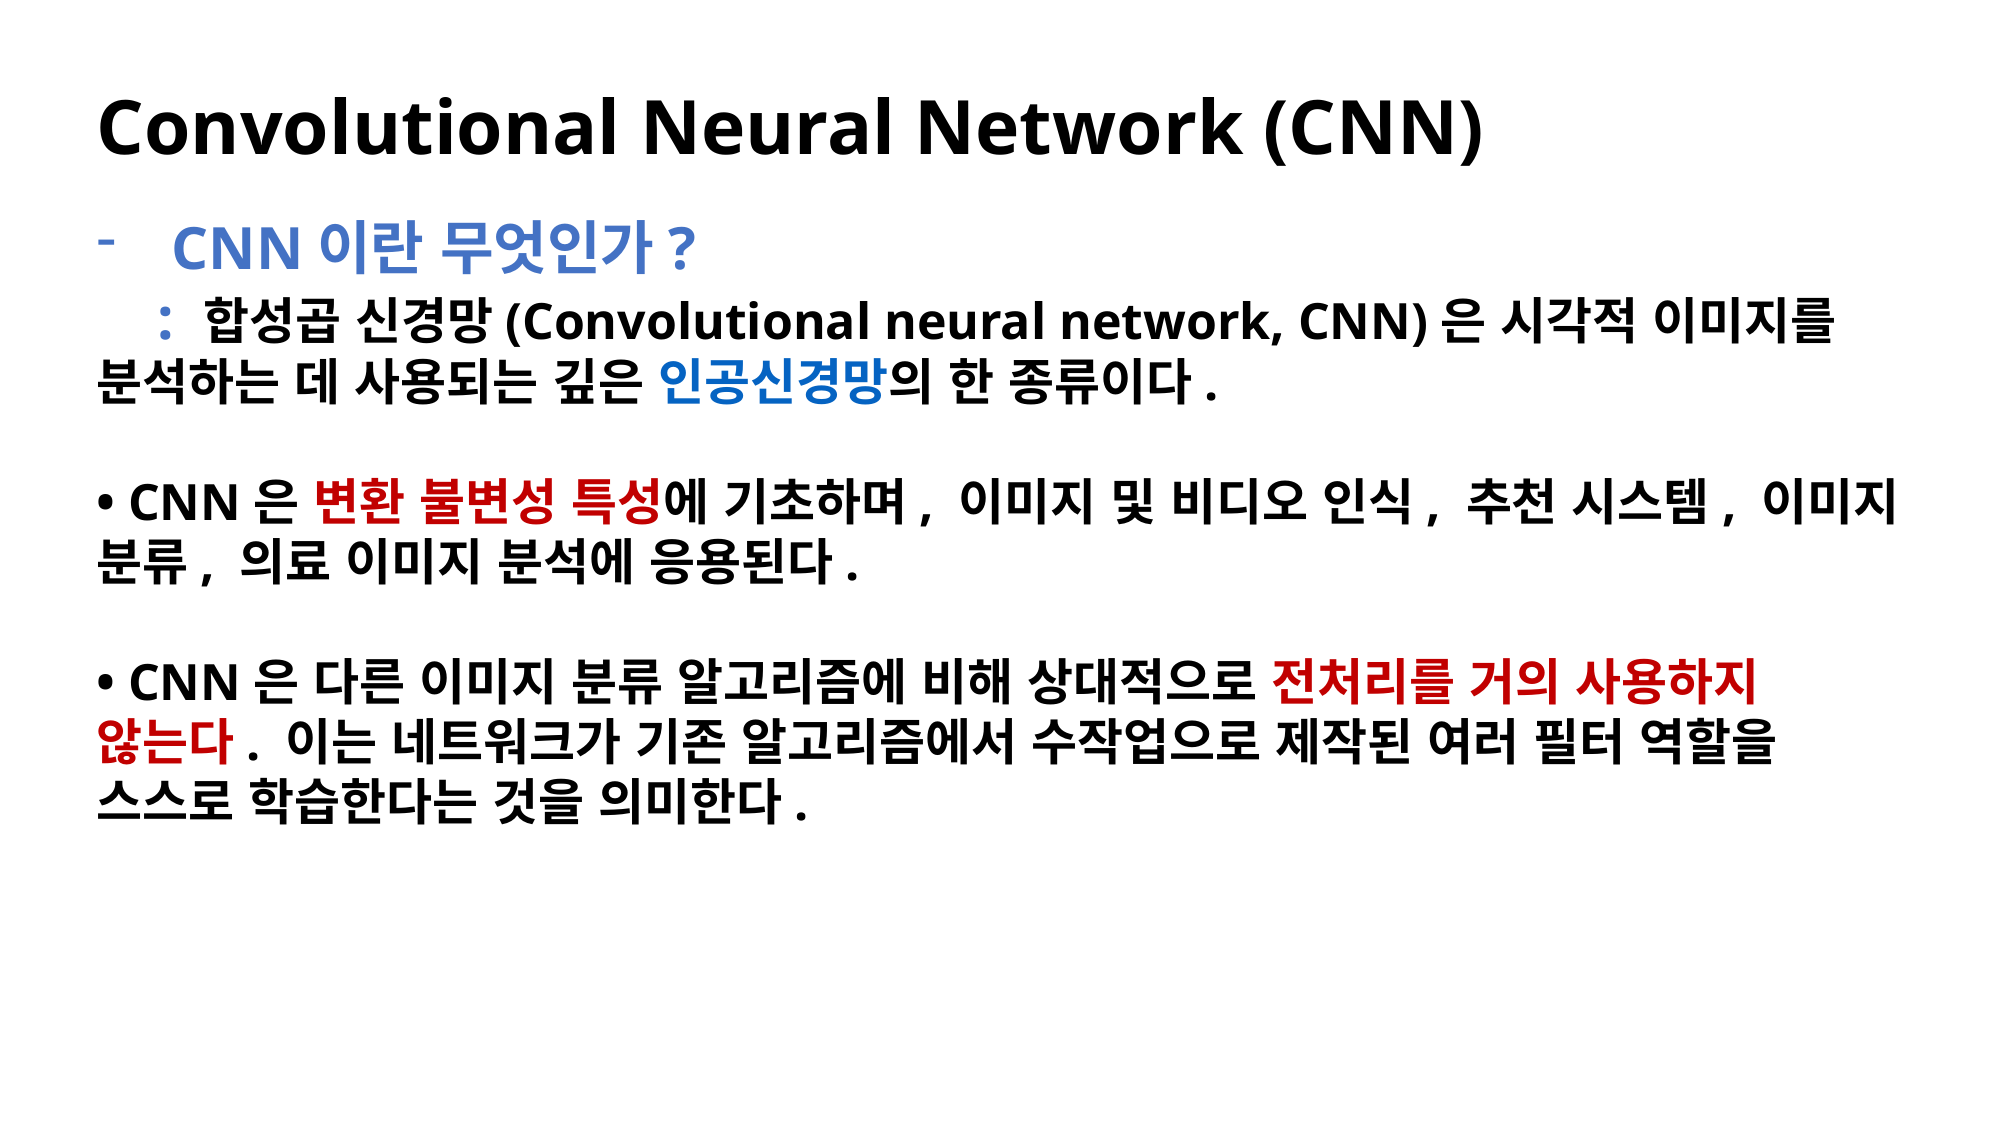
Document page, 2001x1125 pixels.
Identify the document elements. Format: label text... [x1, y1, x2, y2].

text_box CNN이란 무엇인가? : 합성곱 신경망(Convolutional neural network, CNN)은 시각적 이미지를 분석하는 데 사용되는 깊은 인공신경망의 한 종류이다. • CNN은 변환 불변성 특성에 기초하며, 이미지 및 비디오 인식, 추천 시스템, 이미지 분류, 의료 이미지 분석에 응용된다. • CNN은 다른 이미지 분류 알고리즘에 비해 상대적으로 전처리를 거의 사용하지 않는다. 이는 네트워크가 기존 알고리즘에서 수작업으로 제작된 여러 필터 역할을 스스로 학습한다는 것을 의미한다. [81, 203, 1919, 839]
title Convolutional Neural Network (CNN) [81, 55, 1931, 179]
